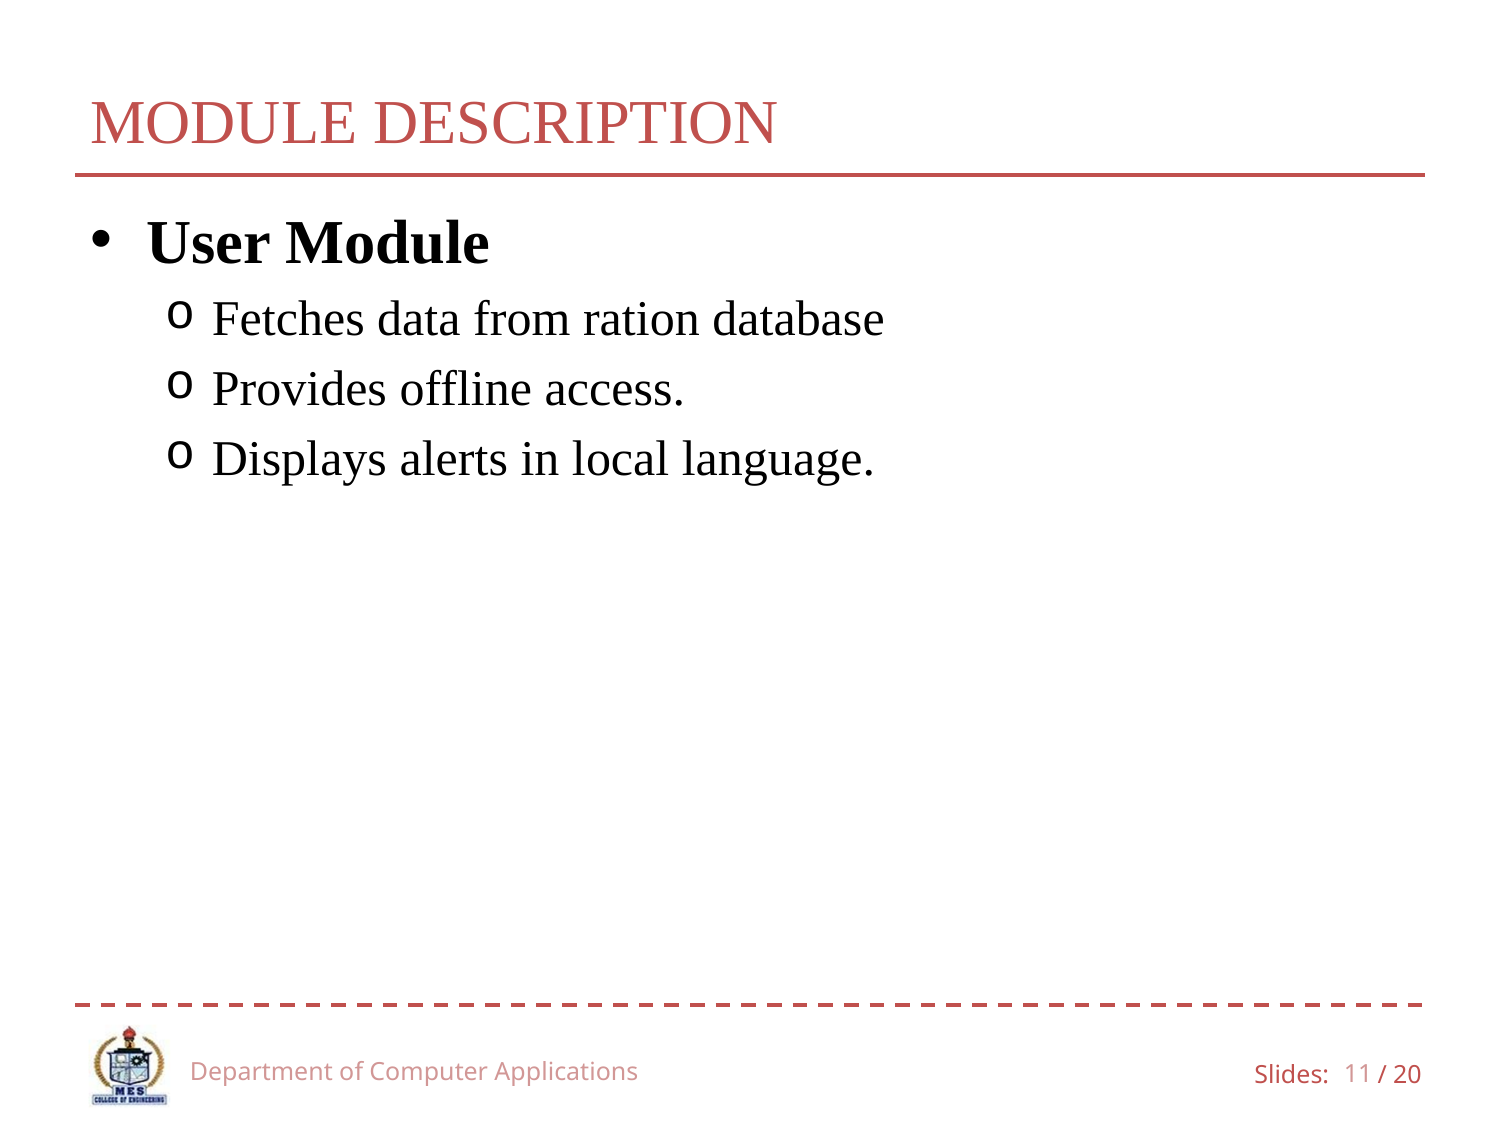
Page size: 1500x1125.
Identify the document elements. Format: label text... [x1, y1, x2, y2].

footer Department of Computer Applications [174, 1042, 675, 1103]
picture [87, 1023, 171, 1109]
title MODULE DESCRIPTION [73, 48, 1427, 189]
list User Module Fetches data from ration database Provides offline access. Displays alerts in local language. [75, 193, 1425, 1005]
slide_number 11 [1325, 1044, 1388, 1105]
